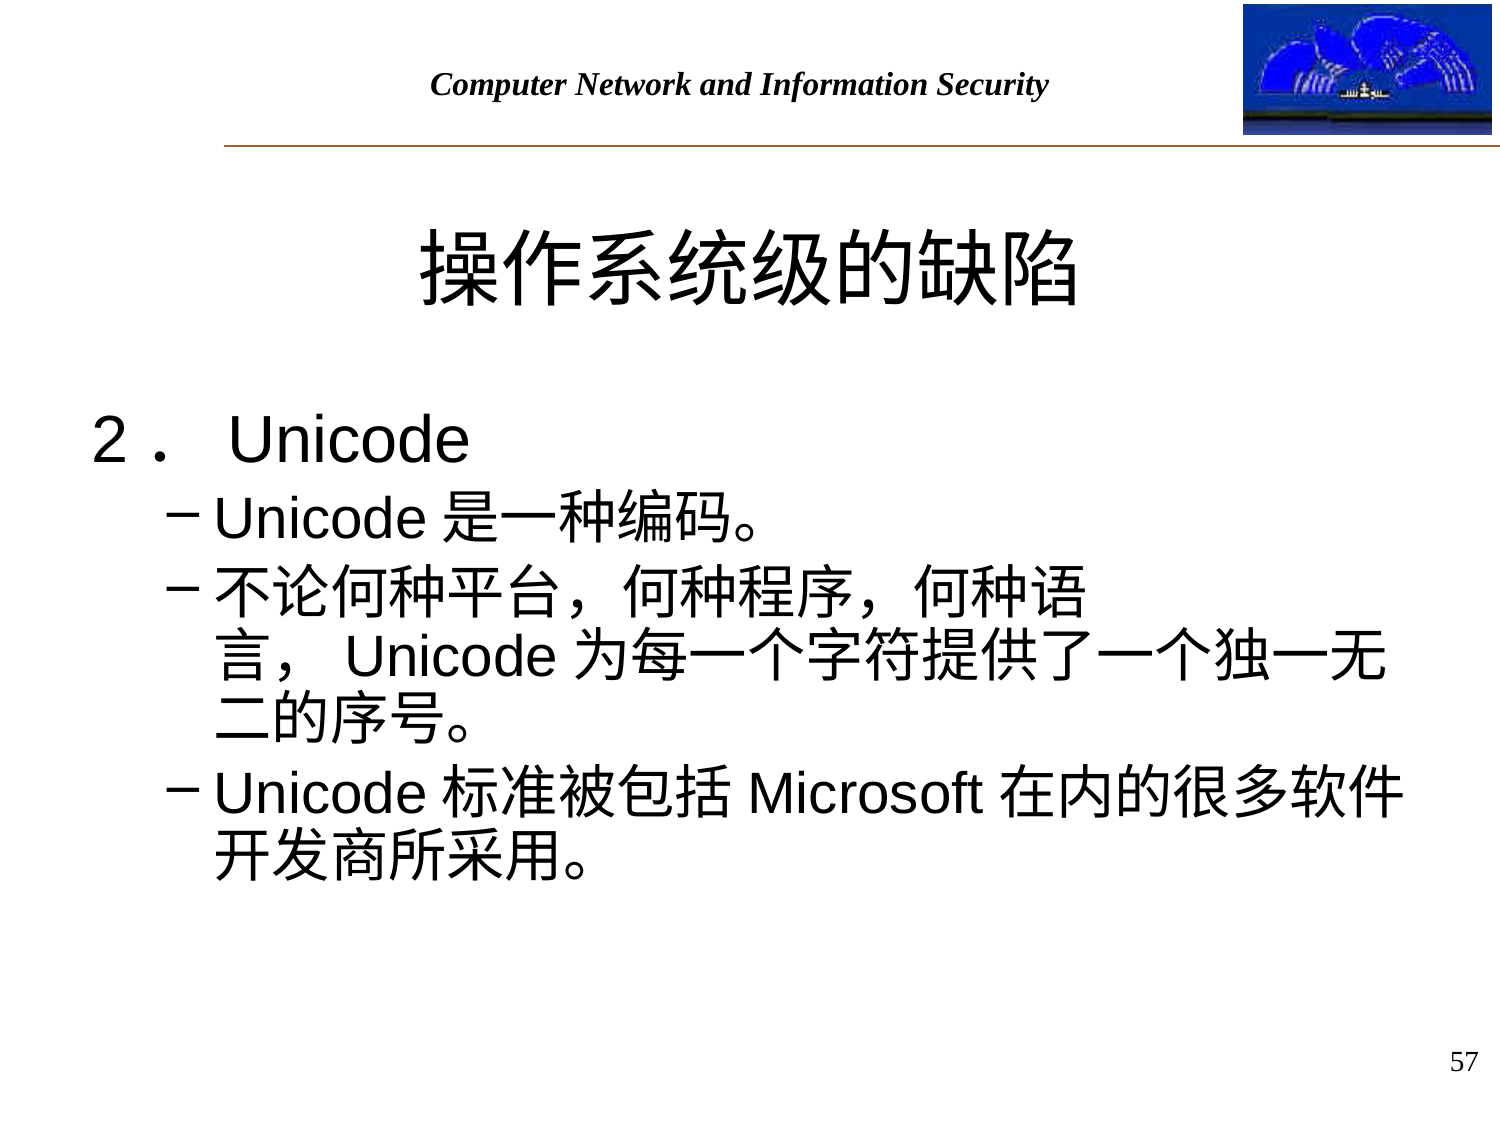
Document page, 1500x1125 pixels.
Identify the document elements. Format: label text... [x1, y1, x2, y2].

list 2．Unicode Unicode是一种编码。 不论何种平台，何种程序，何种语言，Unicode为每一个字符提供了一个独一无二的序号。 Unicode标准被包括Microsoft在内的很多软件开发商所采用。 [76, 397, 1427, 953]
title 操作系统级的缺陷 [75, 208, 1425, 325]
slide_number 57 [1144, 1034, 1495, 1113]
